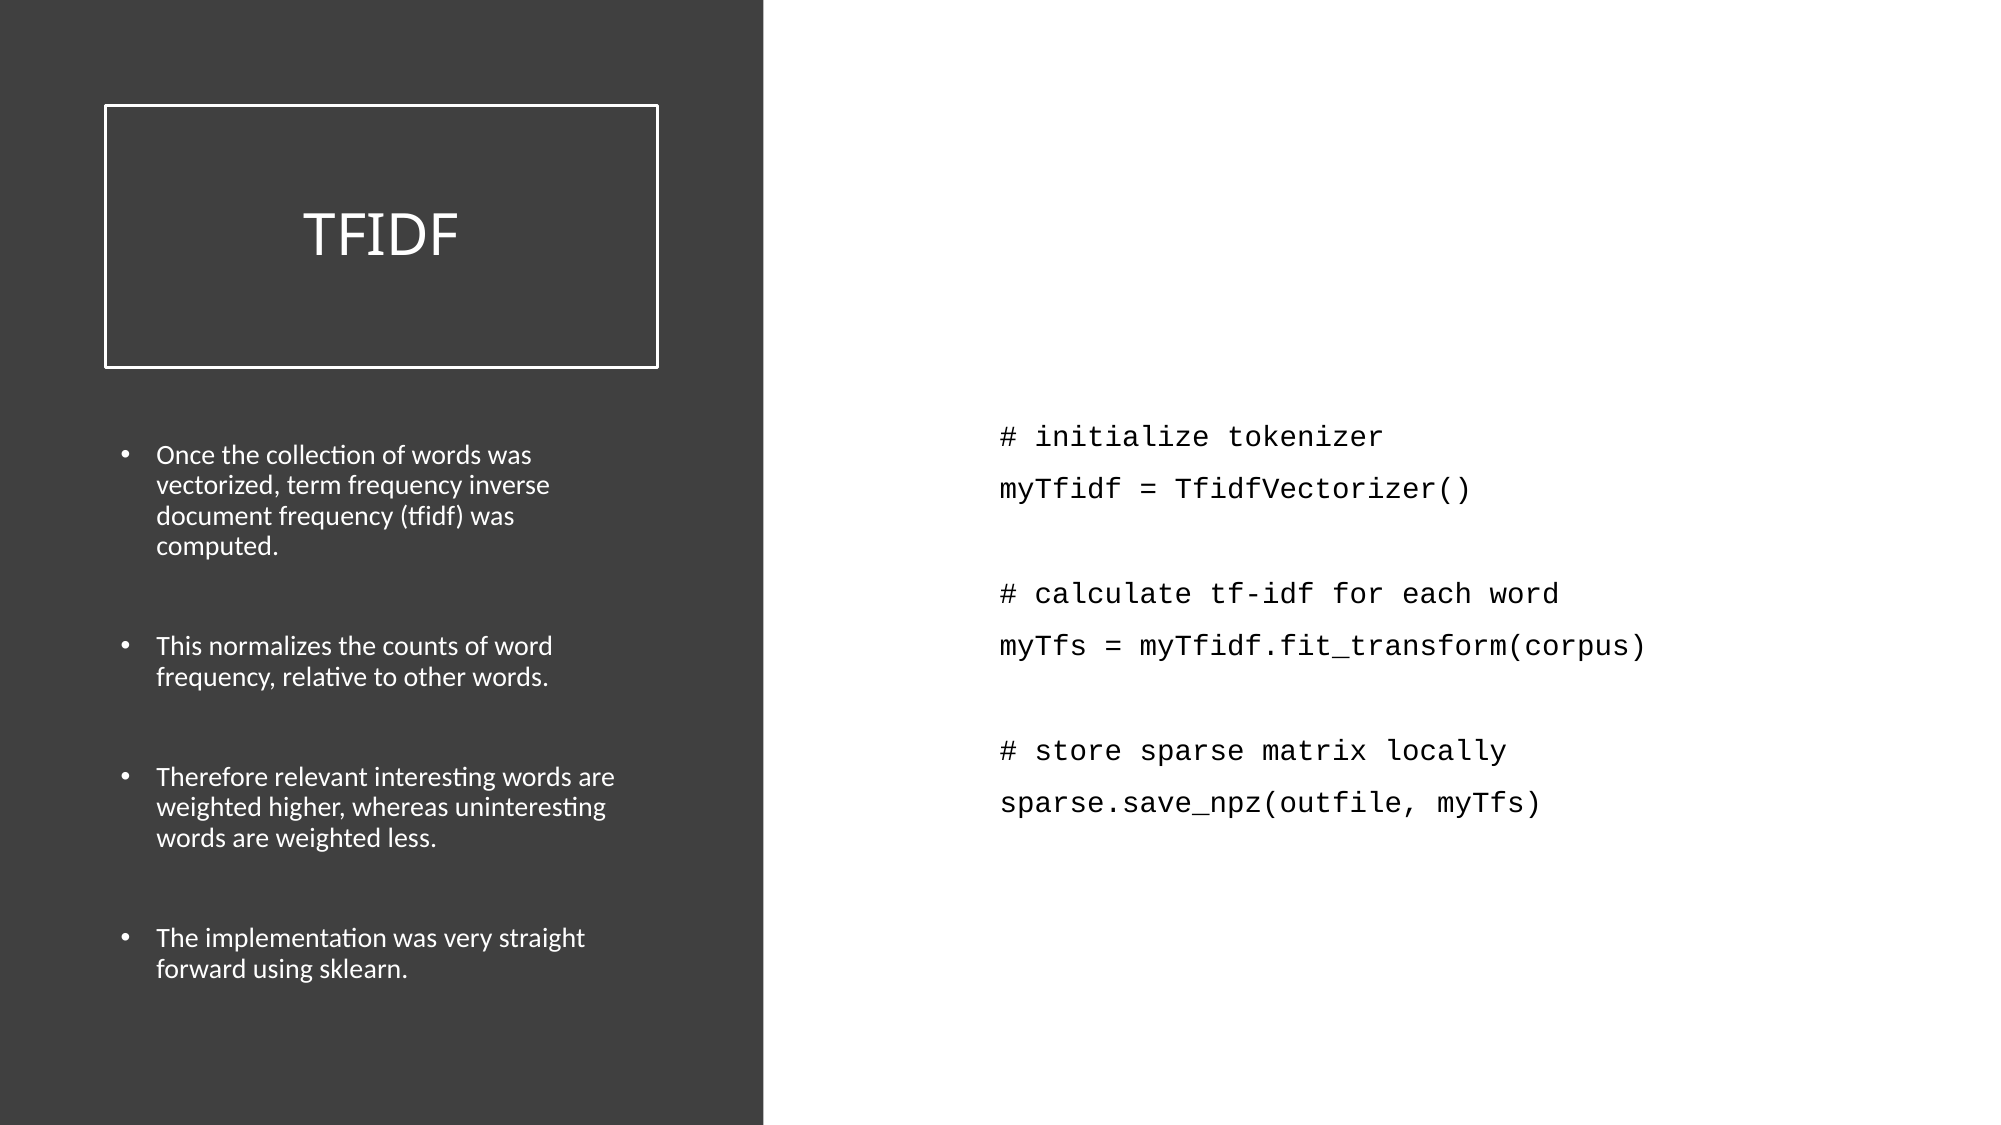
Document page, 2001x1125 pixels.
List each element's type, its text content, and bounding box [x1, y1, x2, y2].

text_box [0, 0, 764, 1125]
list # initialize tokenizer myTfidf = TfidfVectorizer() # calculate tf-idf for each word myTfs = myTfidf.fit_transform(corpus) # store sparse matrix locally sparse.save_npz(outfile, myTfs) [967, 413, 1816, 857]
title TFIDF [105, 105, 658, 368]
list Once the collection of words was vectorized, term frequency inverse document frequency (tfidf) was computed. This normalizes the counts of word frequency, relative to other words. Therefore relevant interesting words are weighted higher, whereas uninteresting words are weighted less. The implementation was very straight forward using sklearn. [105, 432, 658, 994]
